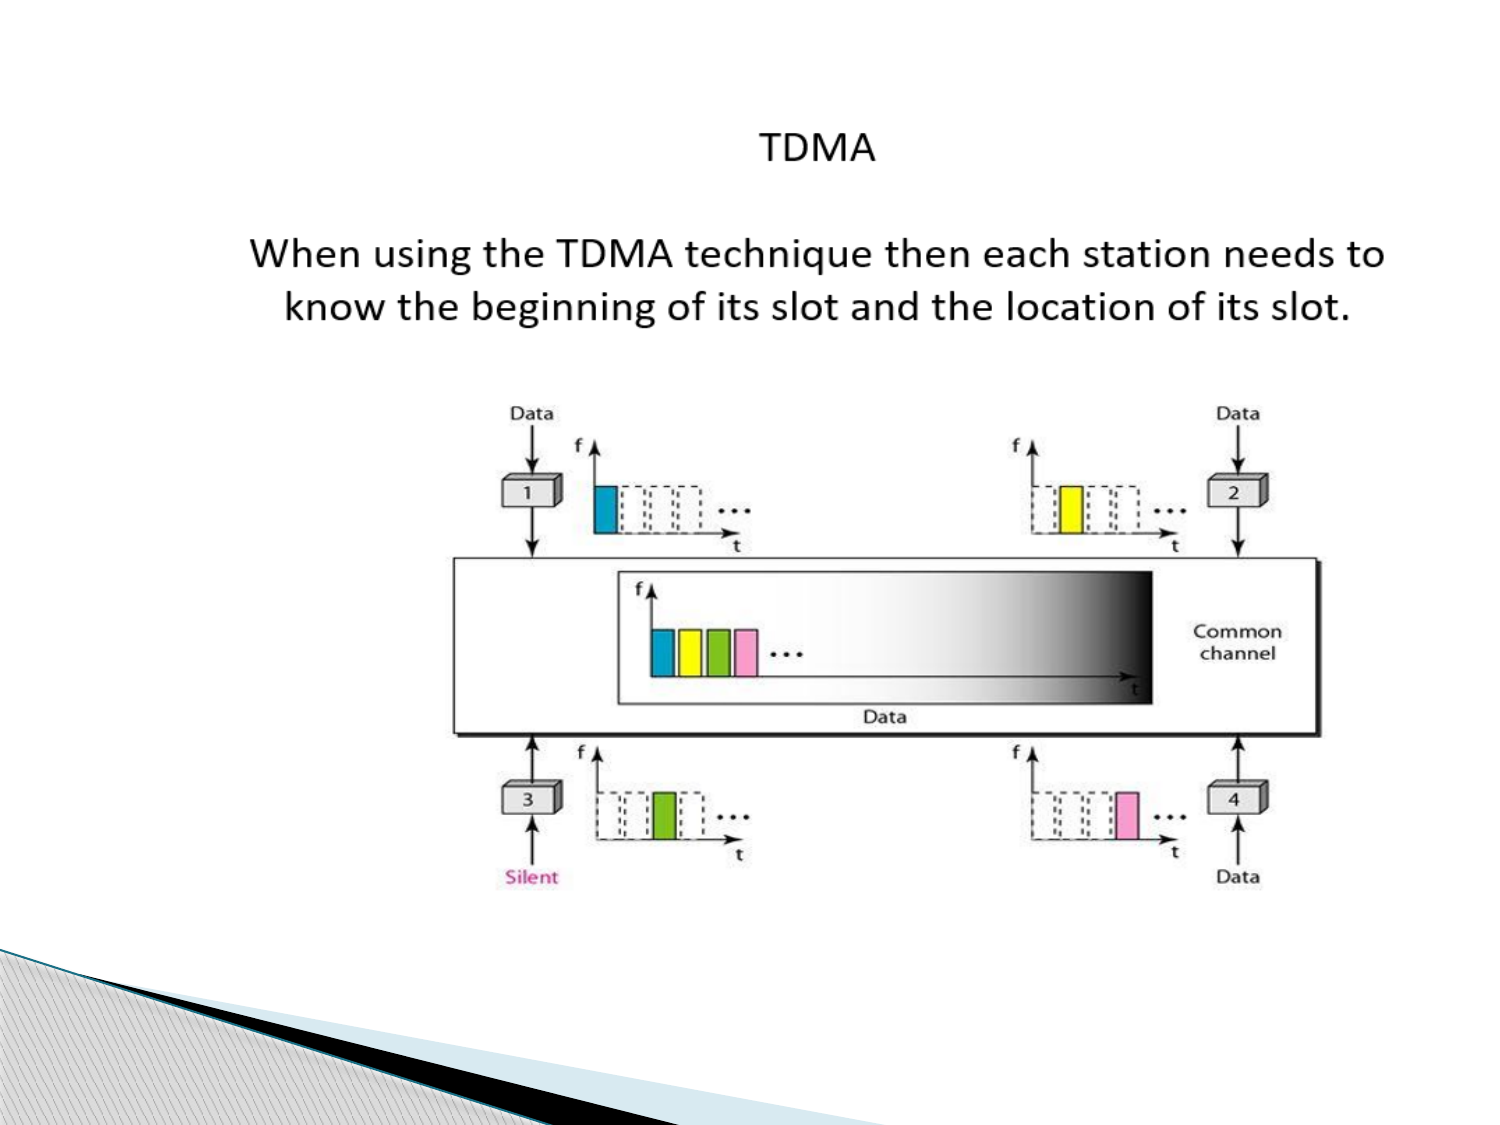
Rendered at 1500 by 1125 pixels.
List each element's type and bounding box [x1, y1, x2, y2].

list [175, 128, 1420, 986]
